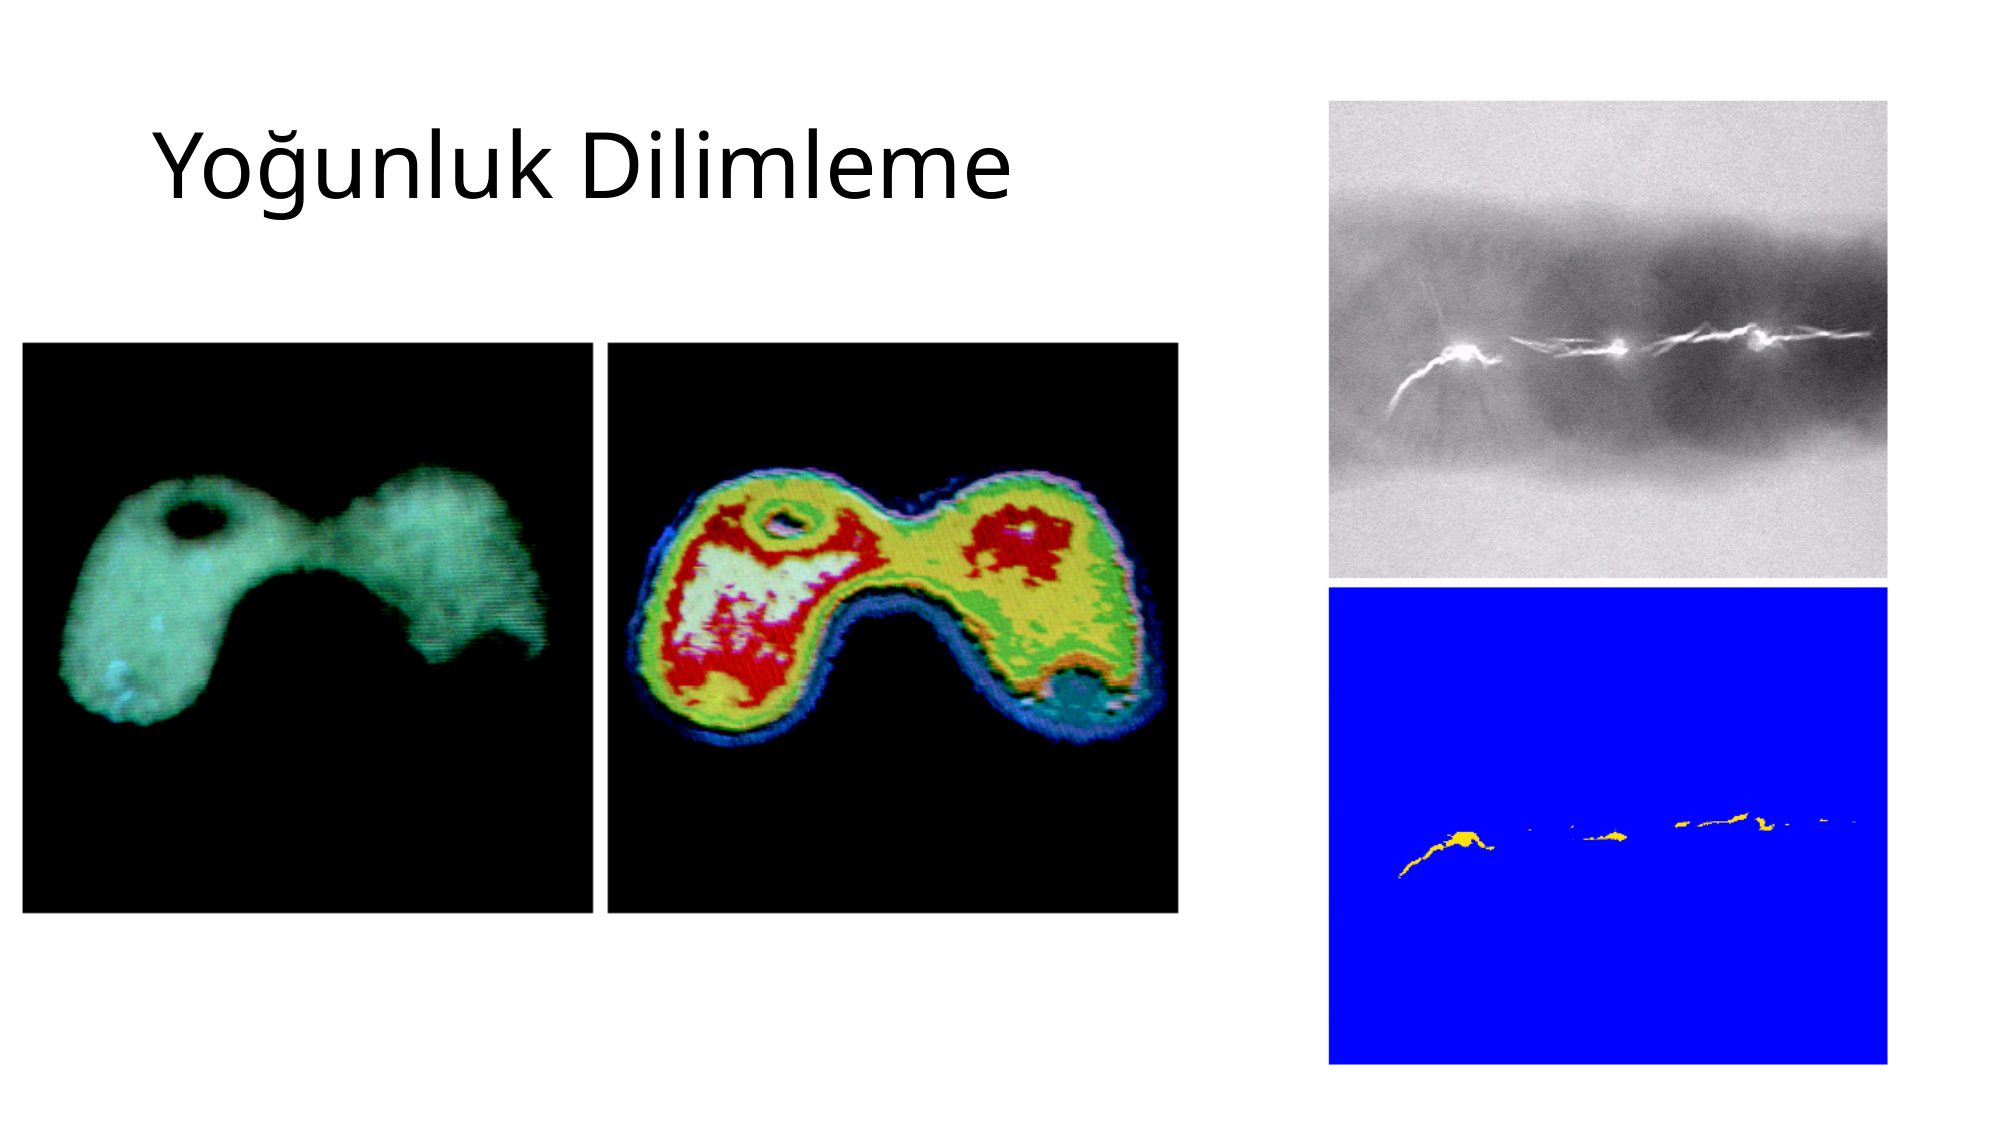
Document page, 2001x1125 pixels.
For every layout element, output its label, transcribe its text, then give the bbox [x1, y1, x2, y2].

picture [0, 334, 1188, 940]
title Yoğunluk Dilimleme [137, 59, 1863, 278]
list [1188, 93, 1893, 1074]
